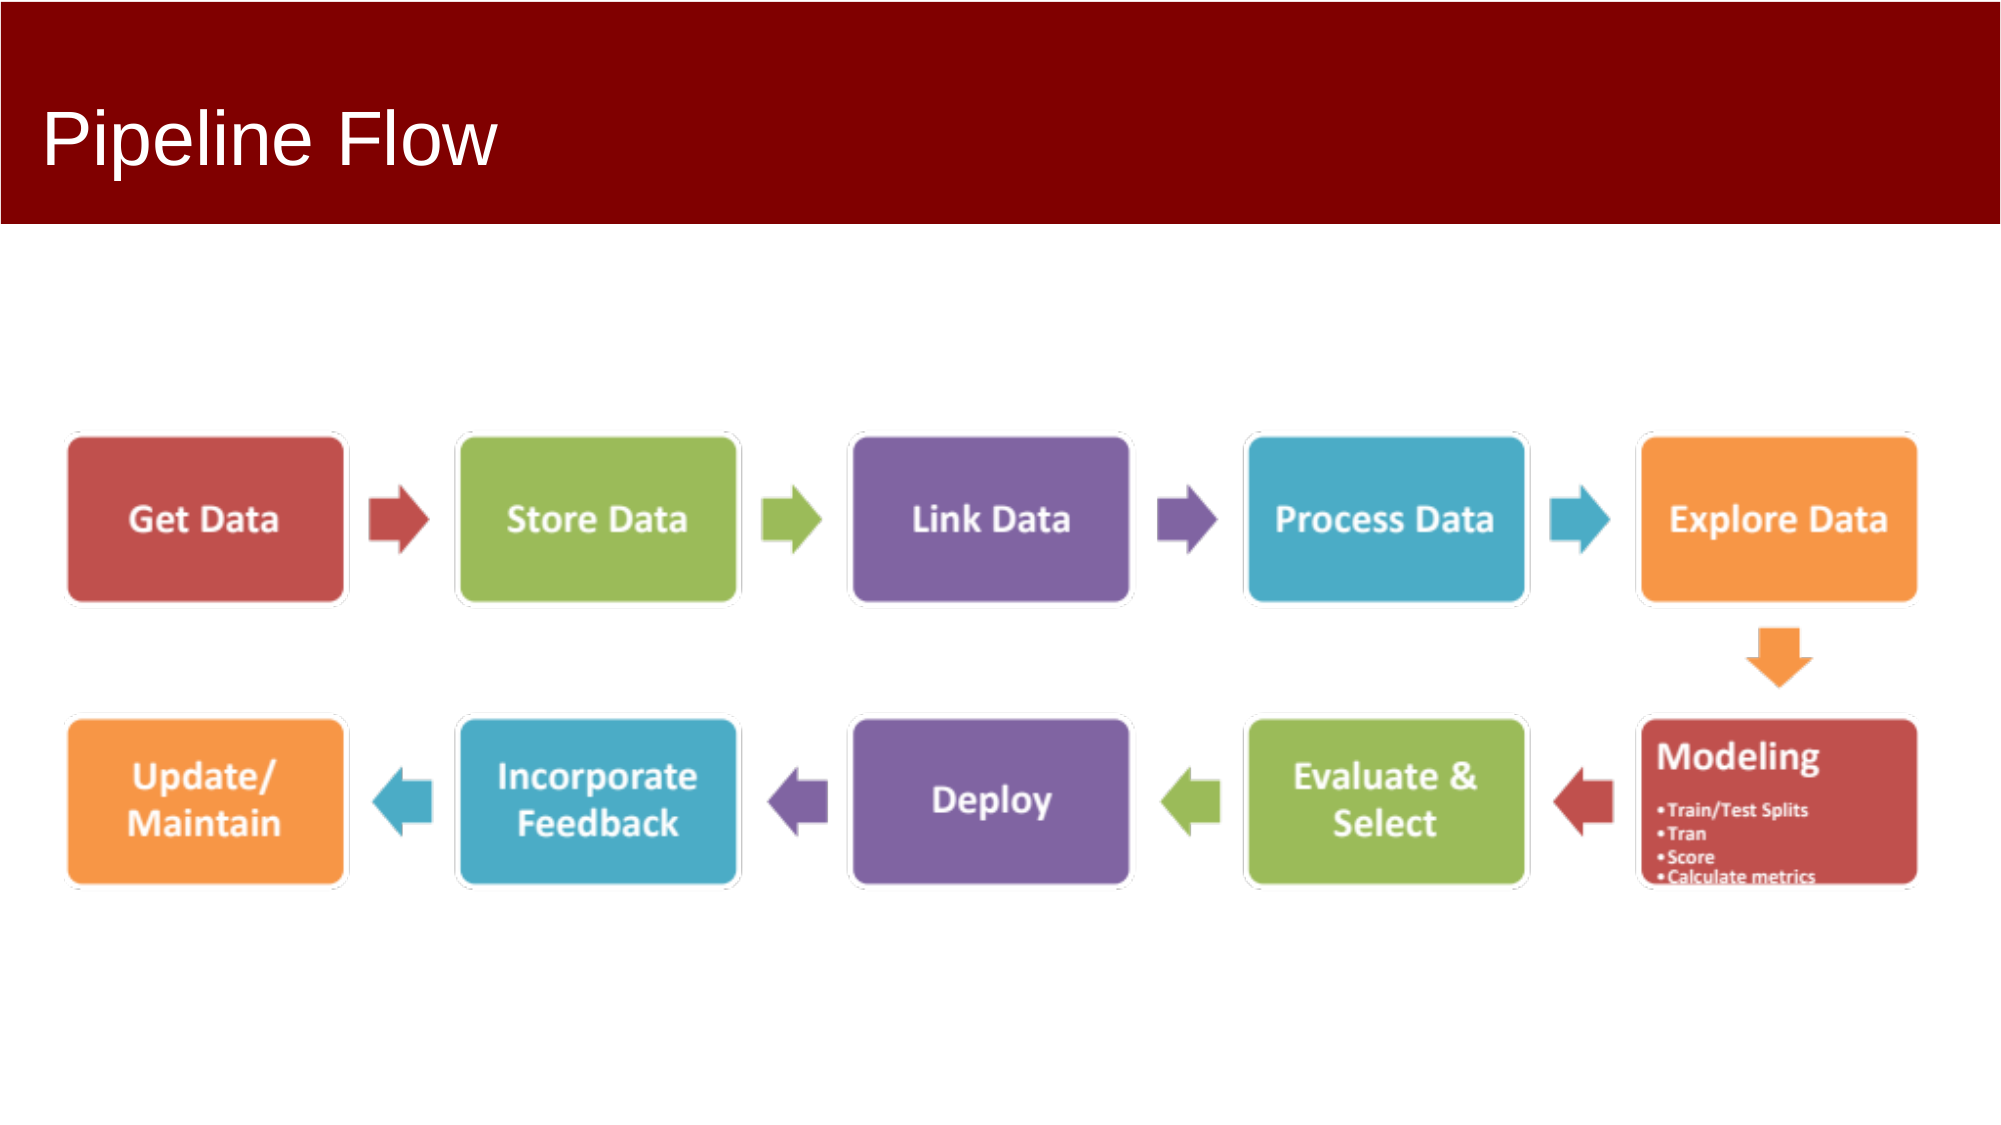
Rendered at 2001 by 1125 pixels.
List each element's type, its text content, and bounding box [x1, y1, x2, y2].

title Pipeline Flow [21, 68, 1886, 194]
picture [63, 299, 1919, 1019]
